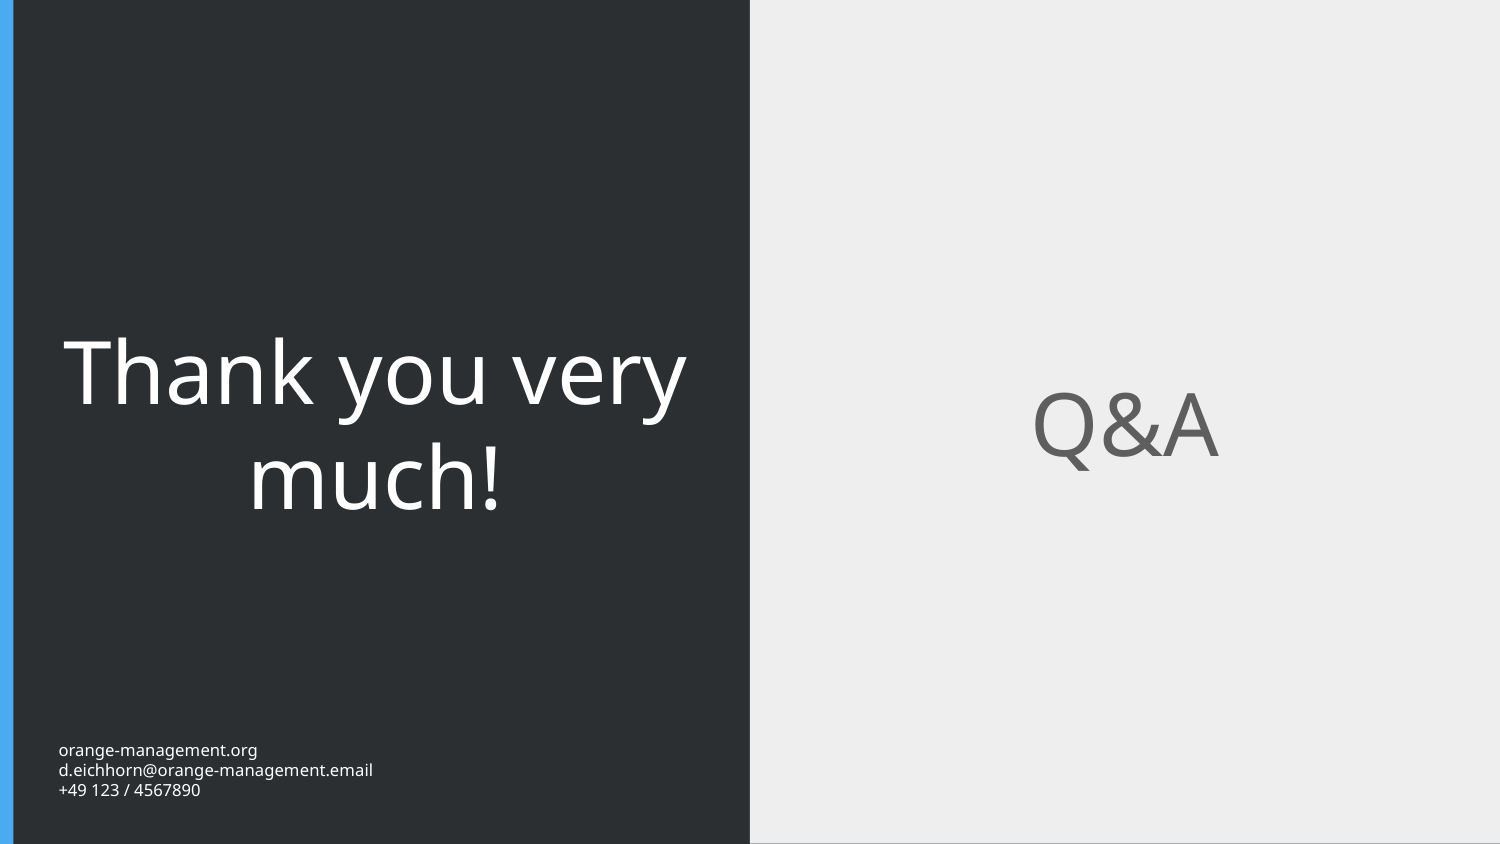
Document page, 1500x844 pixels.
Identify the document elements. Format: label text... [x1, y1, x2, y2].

text_box orange-management.org d.eichhorn@orange-management.email +49 123 / 4567890 [43, 724, 635, 815]
title Thank you very much! [43, 118, 708, 725]
list Q&A [810, 118, 1440, 725]
